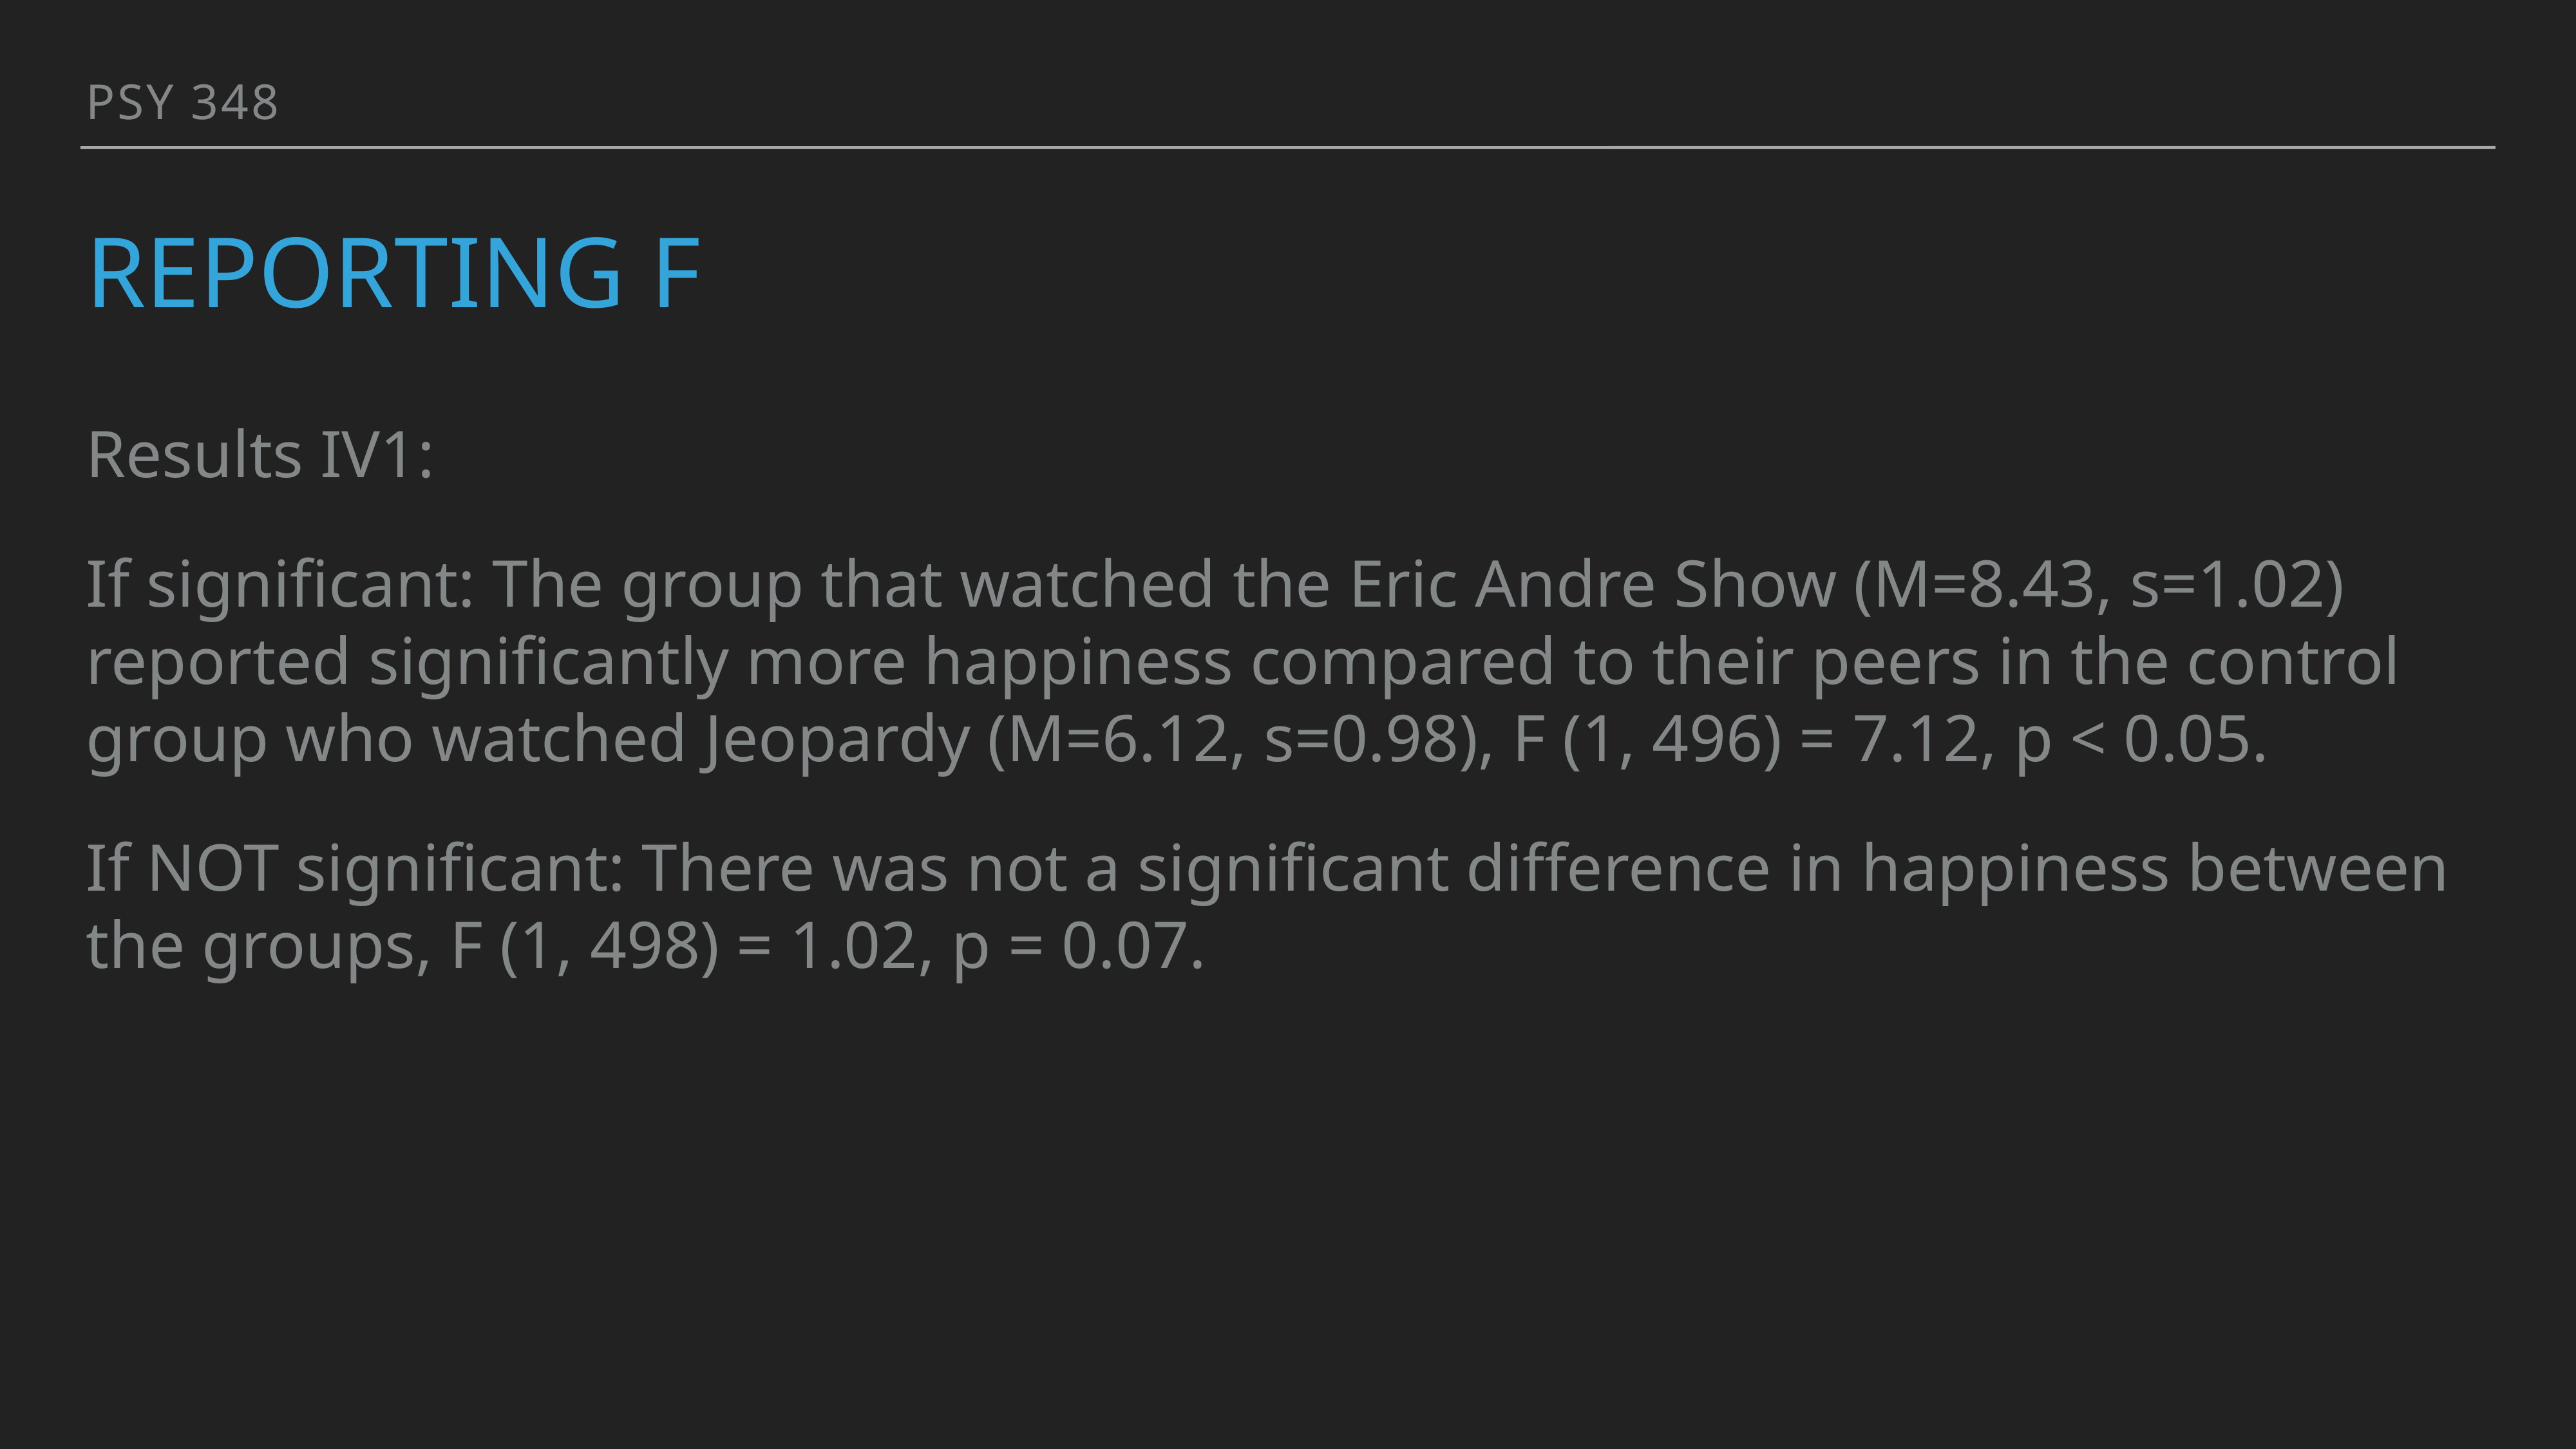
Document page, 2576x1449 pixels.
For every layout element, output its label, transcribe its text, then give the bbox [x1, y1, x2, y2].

list PSY 348 [80, 66, 2295, 135]
title Reporting F [80, 227, 2496, 336]
list Results IV1: If significant: The group that watched the Eric Andre Show (M=8.43, s=1.02) reported significantly more happiness compared to their peers in the control group who watched Jeopardy (M=6.12, s=0.98), F (1, 496) = 7.12, p < 0.05. If NOT significant: There was not a significant difference in happiness between the groups, F (1, 498) = 1.02, p = 0.07. [80, 407, 2496, 1316]
